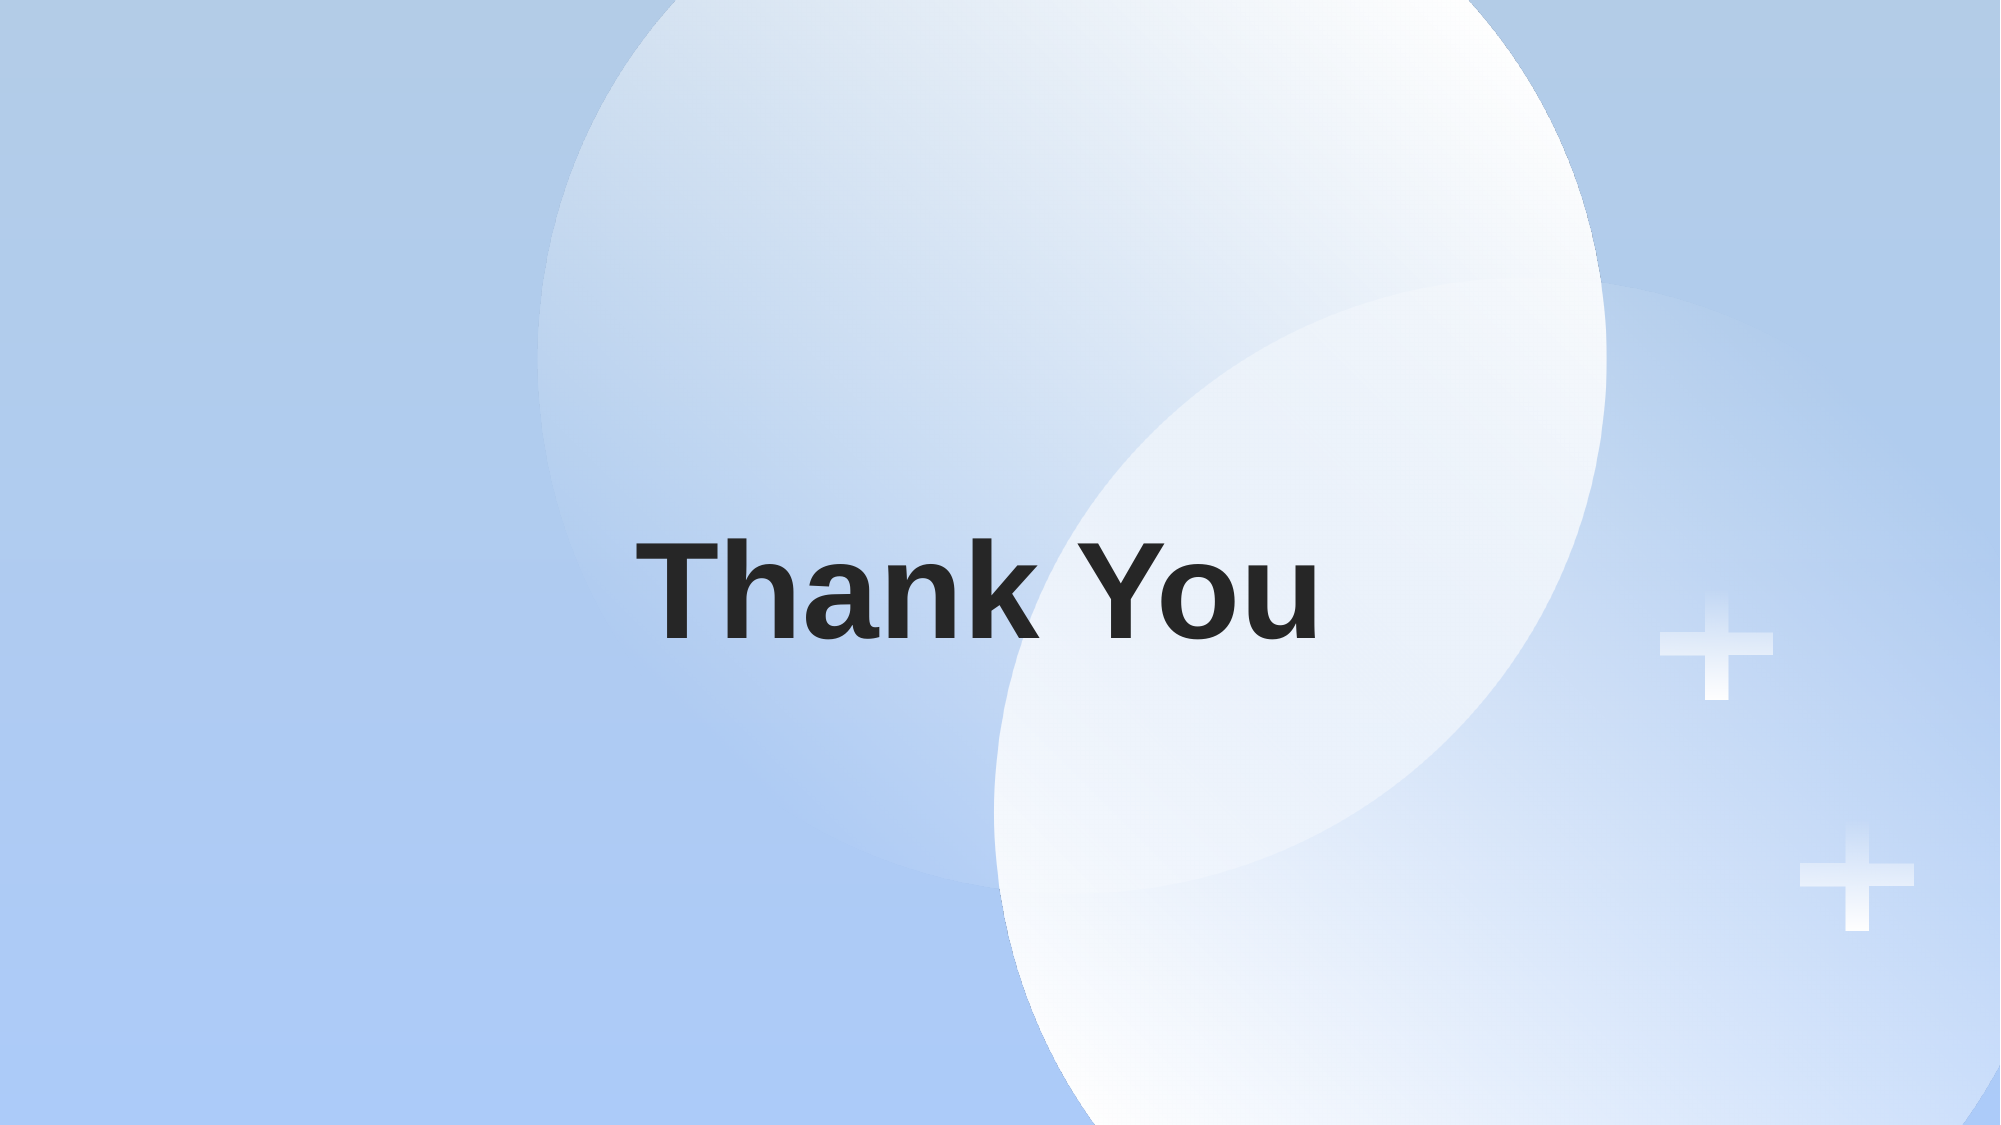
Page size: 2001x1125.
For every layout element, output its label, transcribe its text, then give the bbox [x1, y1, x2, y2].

picture [537, 0, 2000, 1125]
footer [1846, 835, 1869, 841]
list Thank You [612, 512, 1688, 800]
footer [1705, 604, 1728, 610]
